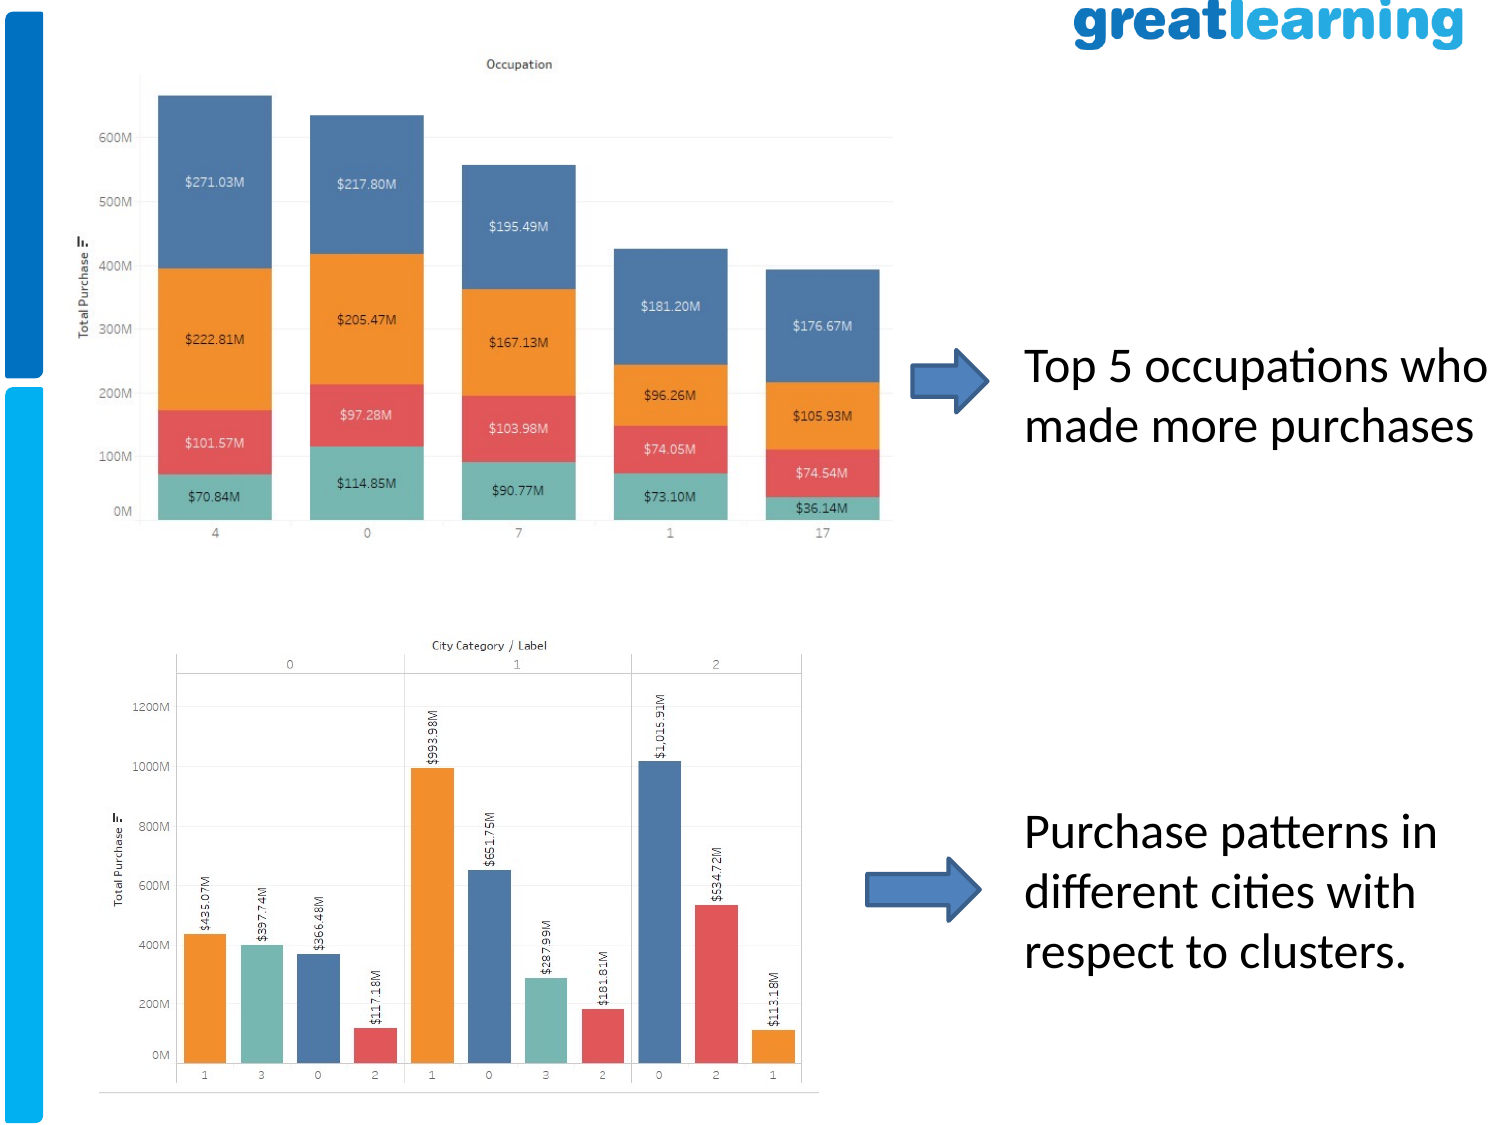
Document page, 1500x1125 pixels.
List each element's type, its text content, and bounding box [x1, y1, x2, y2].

text_box Top 5 occupations who made more purchases [1009, 324, 1500, 460]
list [62, 49, 894, 550]
text_box [865, 856, 982, 923]
text_box [910, 348, 990, 415]
text_box Purchase patterns in different cities with respect to clusters. [1009, 791, 1488, 986]
picture [1074, 0, 1463, 50]
picture [99, 631, 819, 1094]
